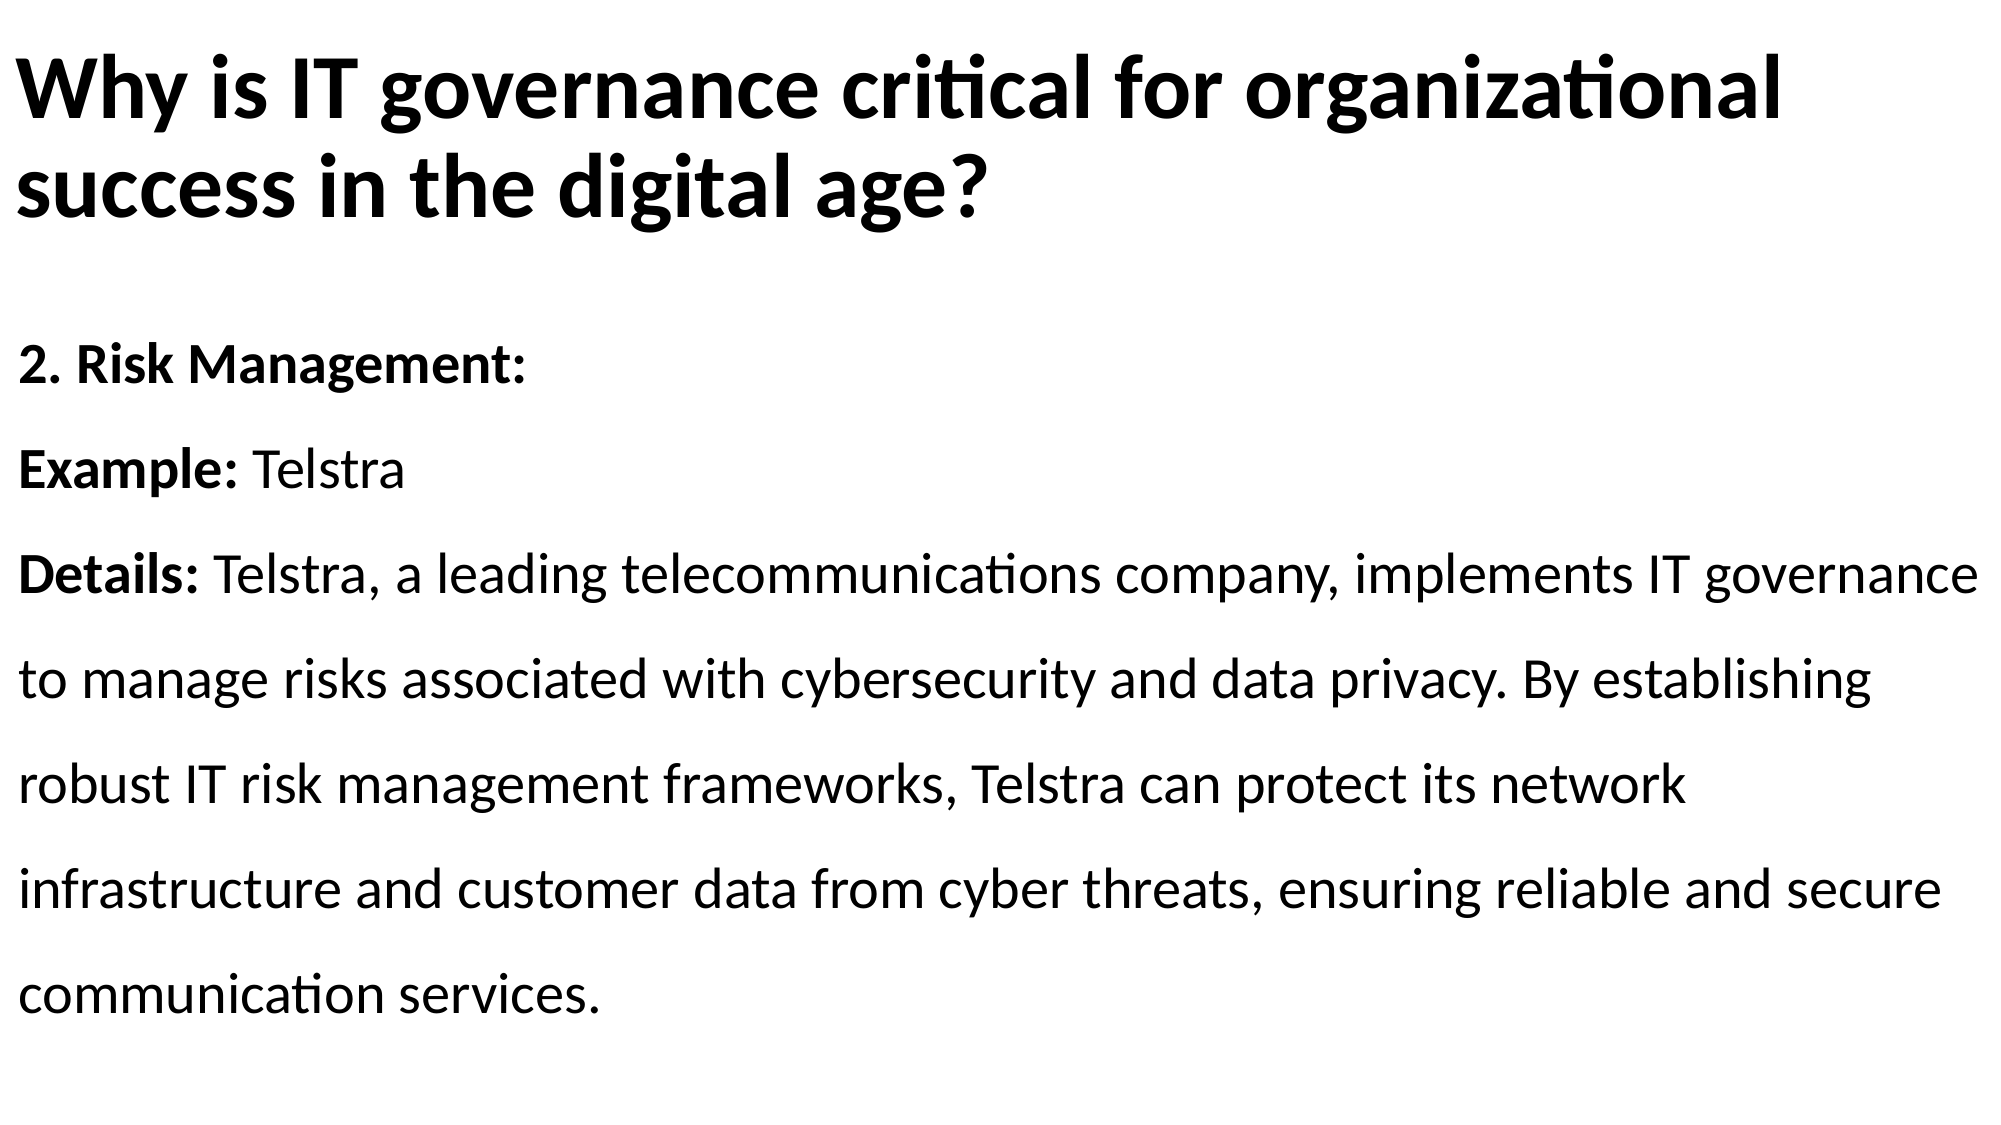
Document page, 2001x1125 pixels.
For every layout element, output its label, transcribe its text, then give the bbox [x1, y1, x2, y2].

title Why is IT governance critical for organizational success in the digital age? [0, 0, 2000, 278]
text_box 2. Risk Management: Example: Telstra Details: Telstra, a leading telecommunications company, implements IT governance to manage risks associated with cybersecurity and data privacy. By establishing robust IT risk management frameworks, Telstra can protect its network infrastructure and customer data from cyber threats, ensuring reliable and secure communication services. [3, 282, 2000, 1032]
